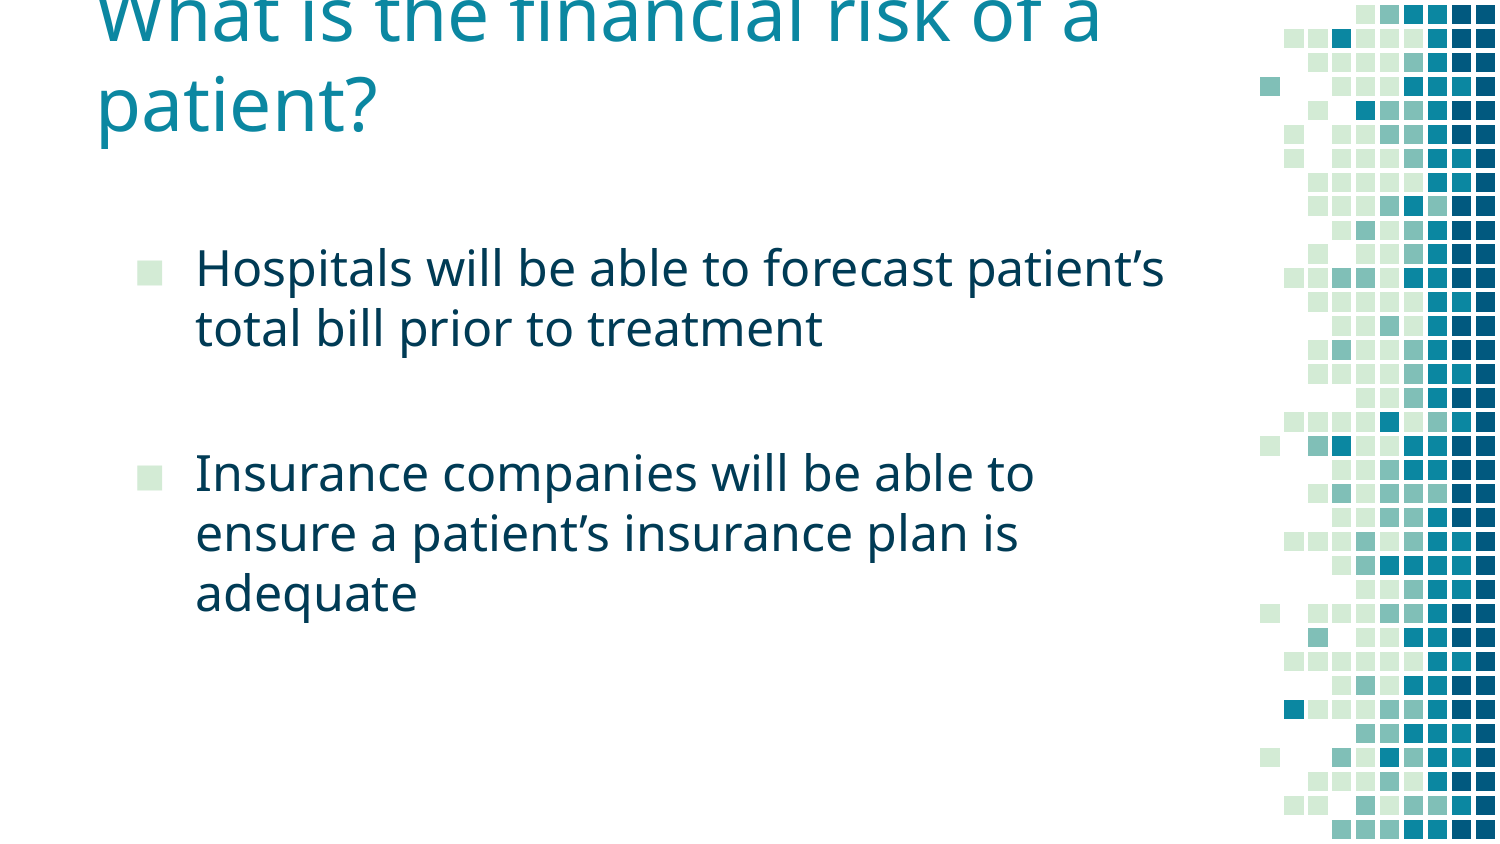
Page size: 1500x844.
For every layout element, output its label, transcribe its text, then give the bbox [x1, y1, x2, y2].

list Hospitals will be able to forecast patient’s total bill prior to treatment Insurance companies will be able to ensure a patient’s insurance plan is adequate [105, 221, 1215, 711]
title What is the financial risk of a patient? [80, 21, 1190, 162]
